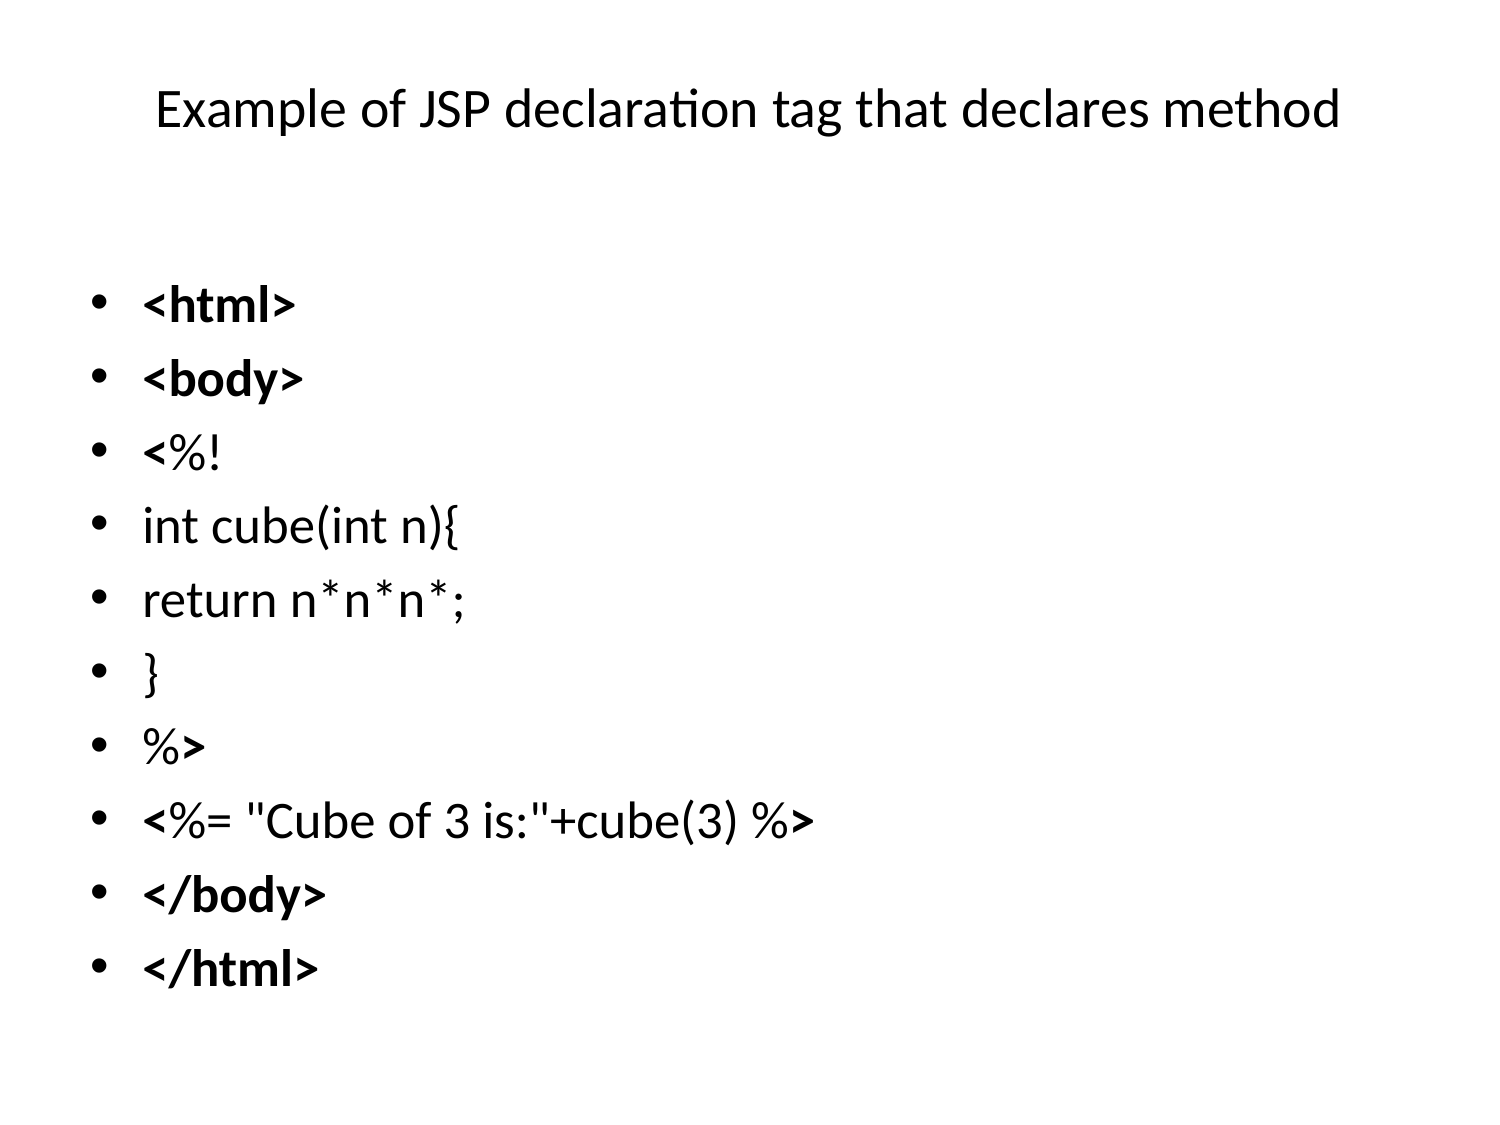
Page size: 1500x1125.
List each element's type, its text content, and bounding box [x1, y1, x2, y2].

title Example of JSP declaration tag that declares method [75, 45, 1425, 233]
list <html> <body> <%! int cube(int n){ return n*n*n*; } %> <%= "Cube of 3 is:"+cube(3) %> </body> </html> [75, 262, 1425, 1005]
